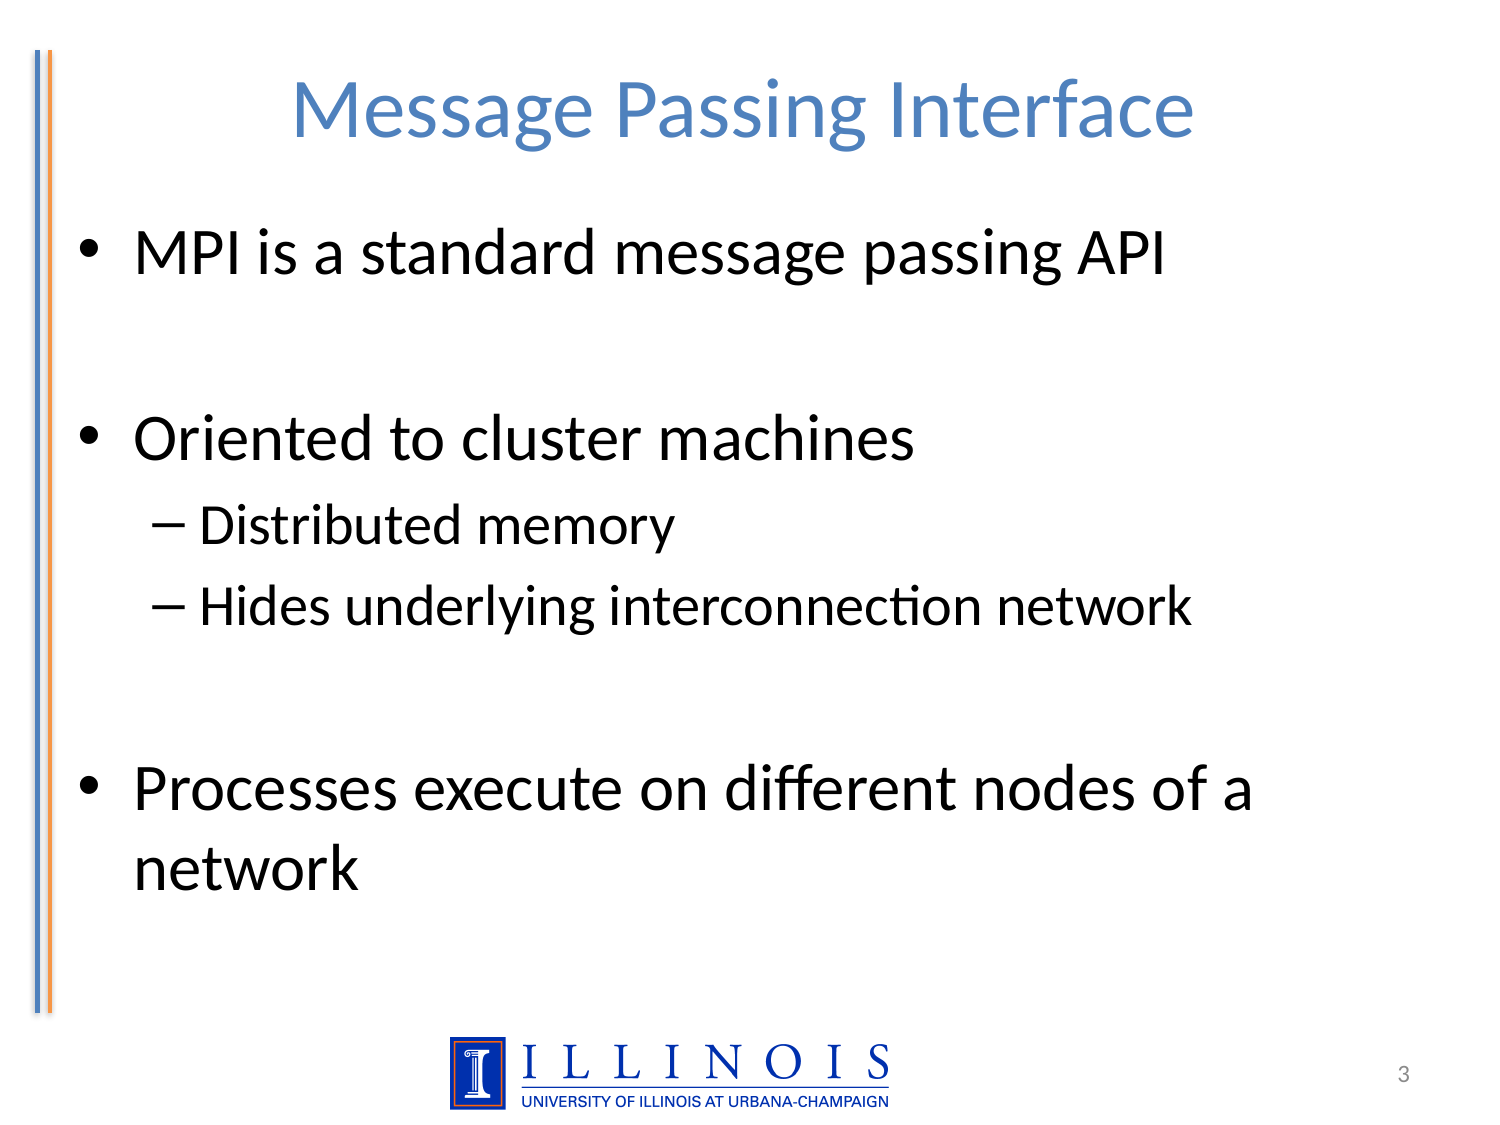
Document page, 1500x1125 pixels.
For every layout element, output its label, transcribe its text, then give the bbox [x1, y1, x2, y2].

slide_number 3 [1337, 1042, 1425, 1103]
picture [450, 1037, 889, 1110]
title Message Passing Interface [62, 45, 1425, 163]
list MPI is a standard message passing API Oriented to cluster machines Distributed memory Hides underlying interconnection network Processes execute on different nodes of a network [62, 200, 1425, 1005]
